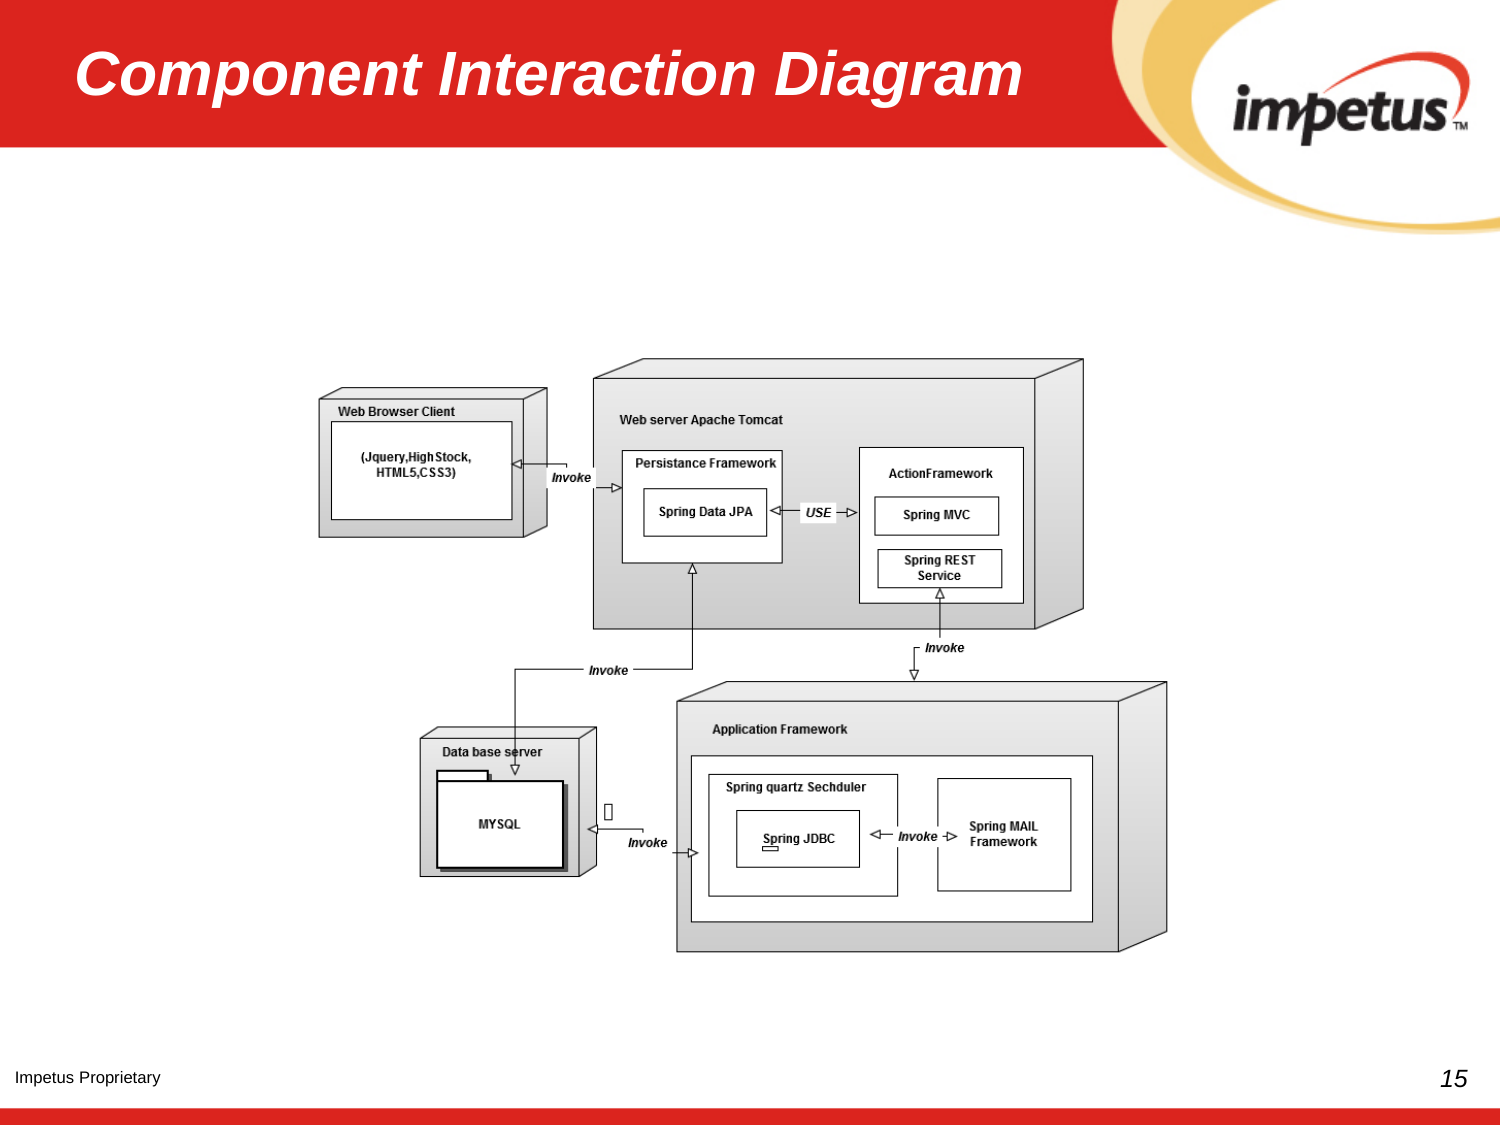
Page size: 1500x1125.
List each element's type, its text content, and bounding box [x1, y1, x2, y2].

title Component Interaction Diagram [0, 12, 1101, 138]
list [237, 237, 1189, 974]
footer Impetus Proprietary [0, 1059, 475, 1125]
picture [0, 0, 1500, 1125]
slide_number 15 [1424, 1054, 1500, 1118]
